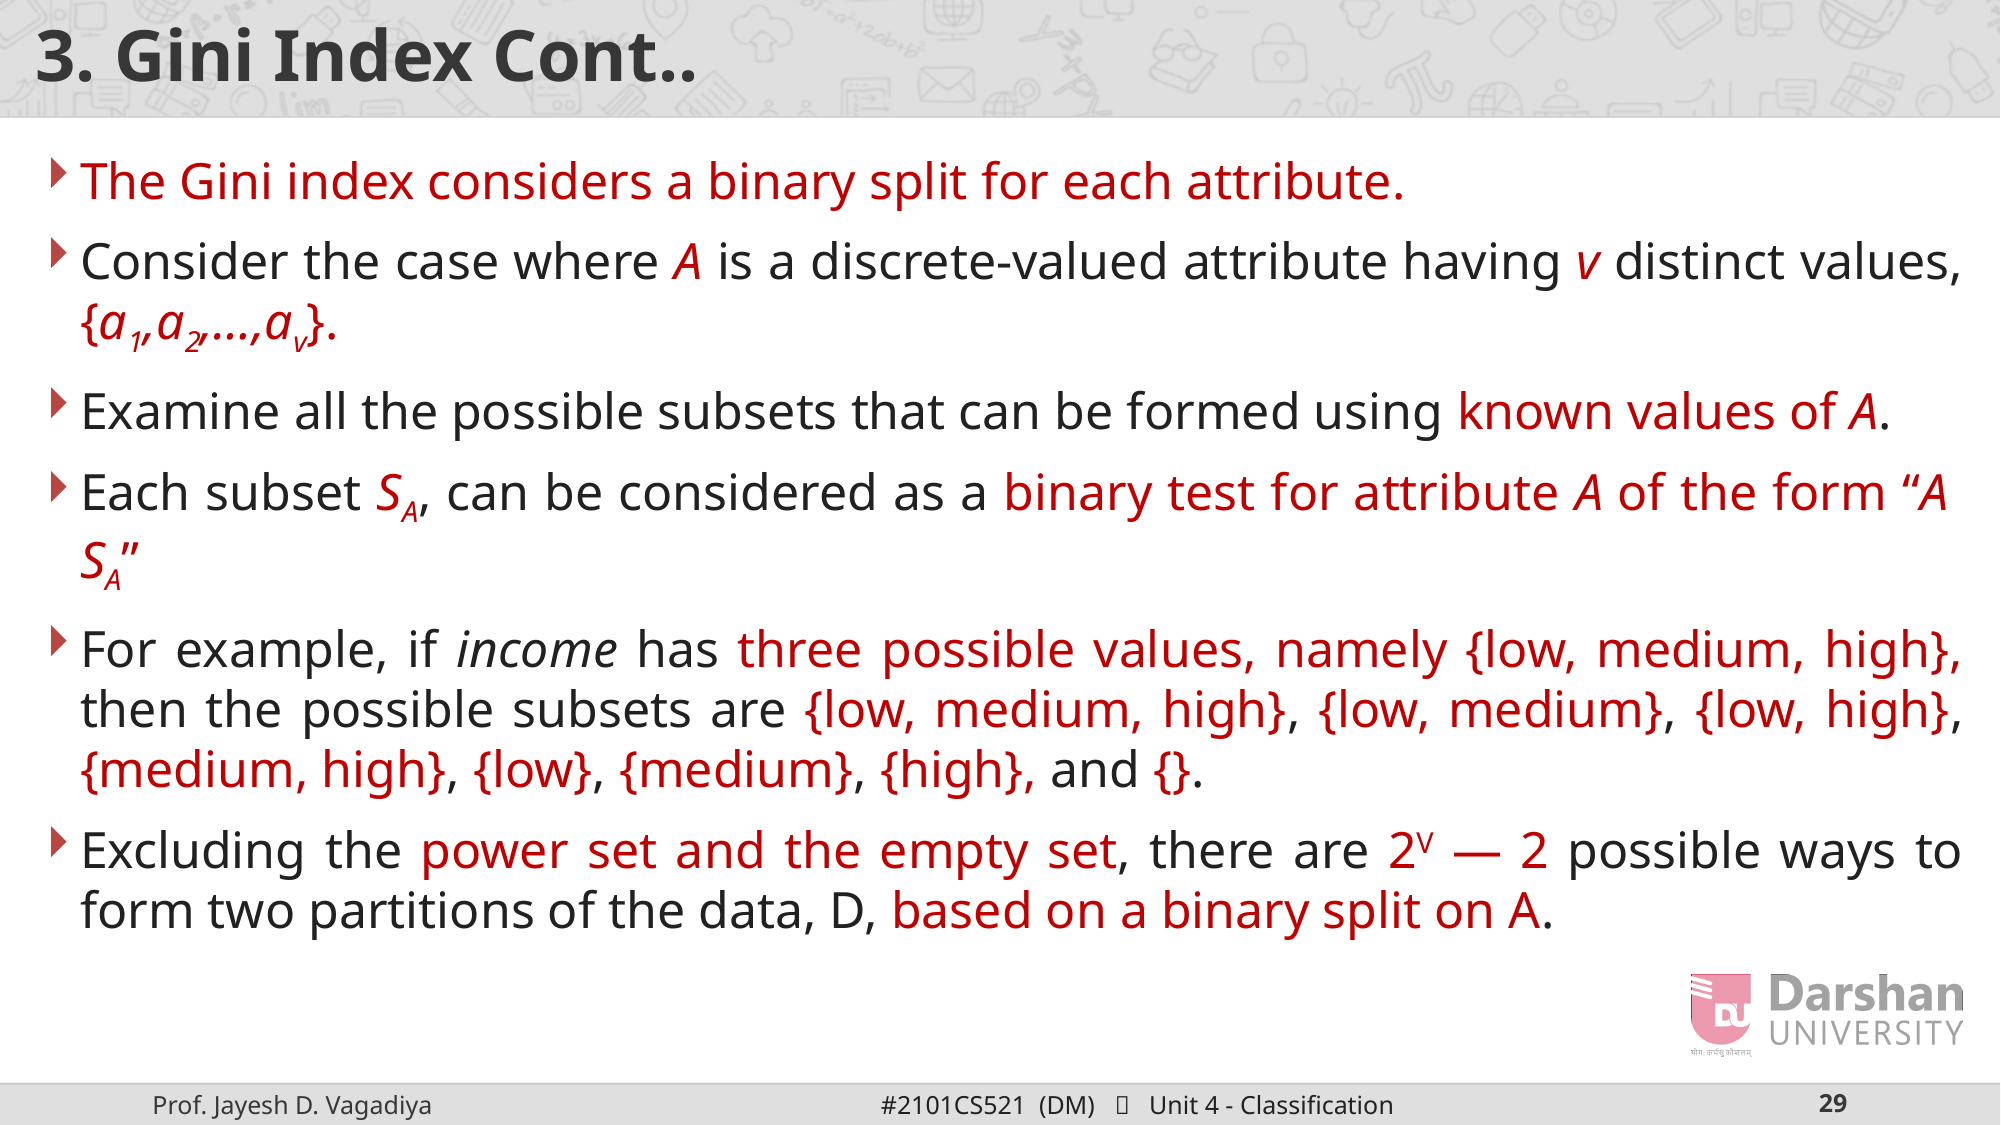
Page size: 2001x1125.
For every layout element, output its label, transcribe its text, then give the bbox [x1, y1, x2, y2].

table_cell excellent [1691, 974, 1963, 1057]
title 3. Gini Index Cont.. [0, 0, 2000, 117]
